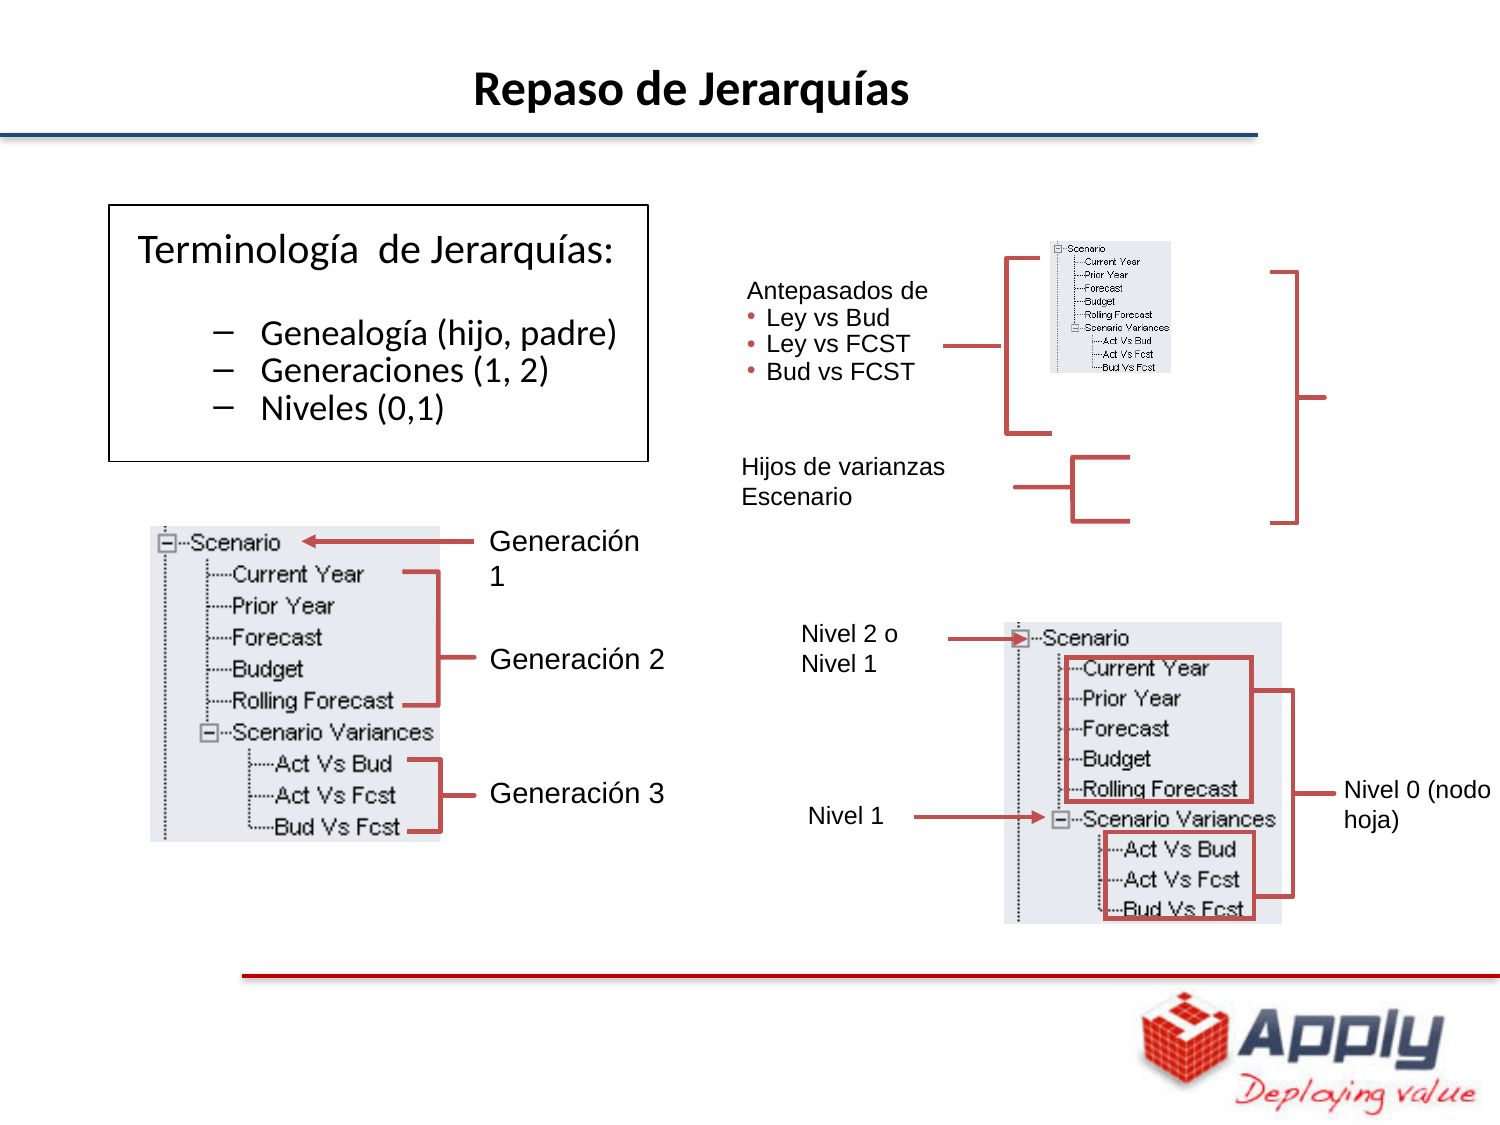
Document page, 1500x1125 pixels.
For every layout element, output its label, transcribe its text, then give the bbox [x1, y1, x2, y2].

text_box Terminología de Jerarquías: Genealogía (hijo, padre) Generaciones (1, 2) Niveles (0,1) [108, 204, 648, 462]
text_box [1015, 457, 1131, 522]
text_box [1269, 272, 1325, 524]
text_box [1004, 621, 1282, 924]
picture [1110, 986, 1500, 1125]
text_box Nivel 1 [792, 791, 945, 837]
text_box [1049, 241, 1171, 373]
text_box Repaso de Jerarquías [458, 47, 930, 123]
text_box Generación 1 [474, 514, 676, 600]
text_box Hijos de varianzas Escenario [726, 442, 1012, 518]
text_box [150, 526, 440, 842]
text_box [1006, 257, 1052, 434]
text_box Nivel 0 (nodo hoja) [1328, 765, 1500, 841]
text_box [1285, 690, 1328, 897]
text_box Nivel 2 o Nivel 1 [785, 609, 963, 685]
text_box Antepasados ​​de Ley vs Bud Ley vs FCST Bud vs FCST [731, 270, 953, 393]
text_box Generación 2 [474, 633, 683, 684]
text_box Generación 3 [474, 767, 687, 817]
